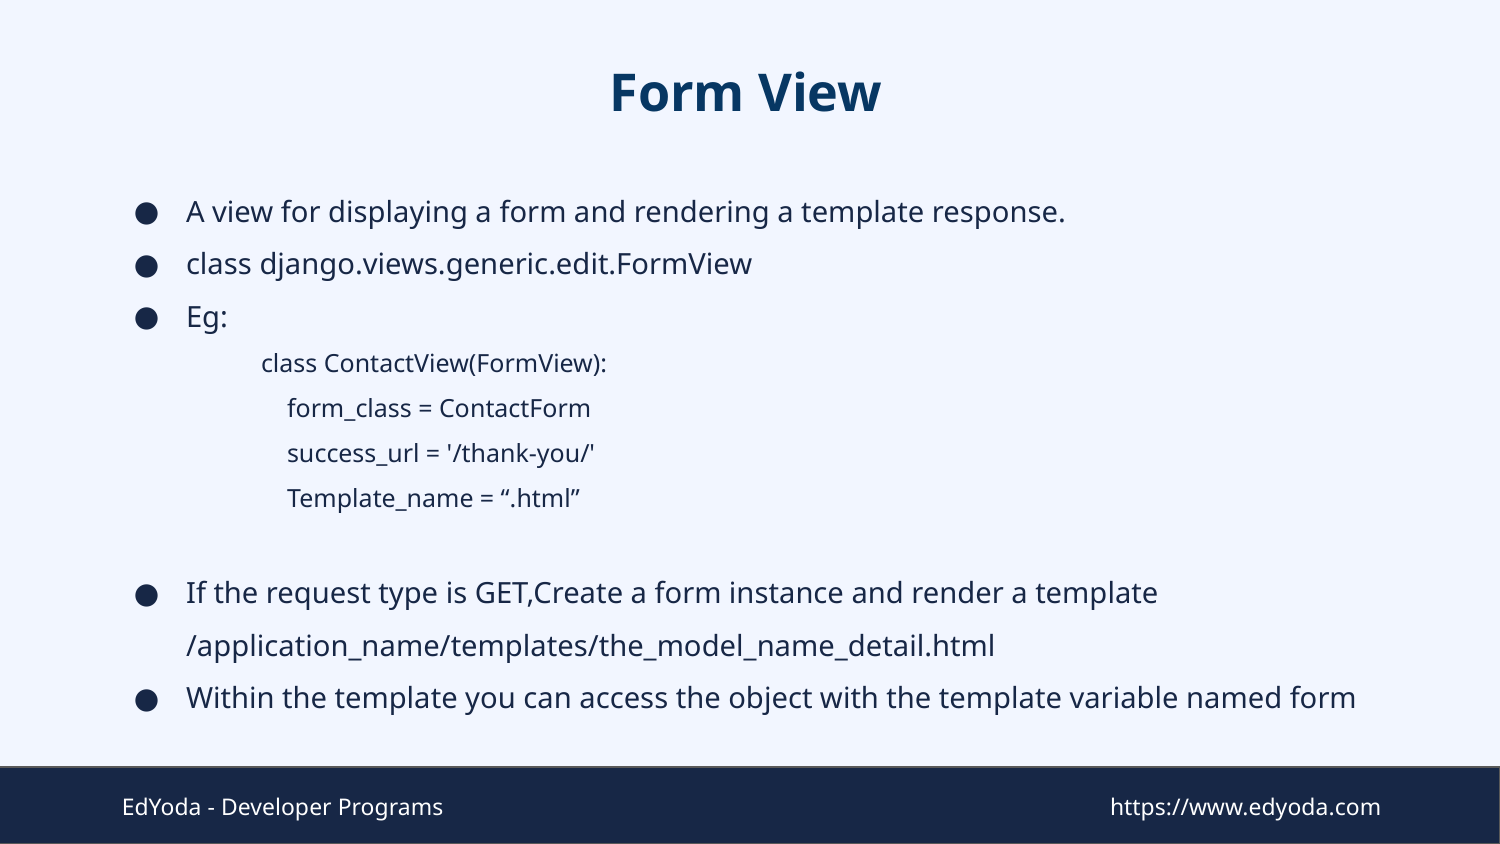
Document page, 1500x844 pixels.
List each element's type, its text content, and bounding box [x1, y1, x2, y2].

text_box A view for displaying a form and rendering a template response. class django.views.generic.edit.FormView Eg: class ContactView(FormView): form_class = ContactForm success_url = '/thank-you/' Template_name = “.html” If the request type is GET,Create a form instance and render a template /application_name/templates/the_model_name_detail.html Within the template you can access the object with the template variable named form [96, 125, 1396, 761]
text_box [0, 767, 1500, 844]
title Form View [29, 35, 1462, 148]
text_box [106, 776, 1398, 834]
